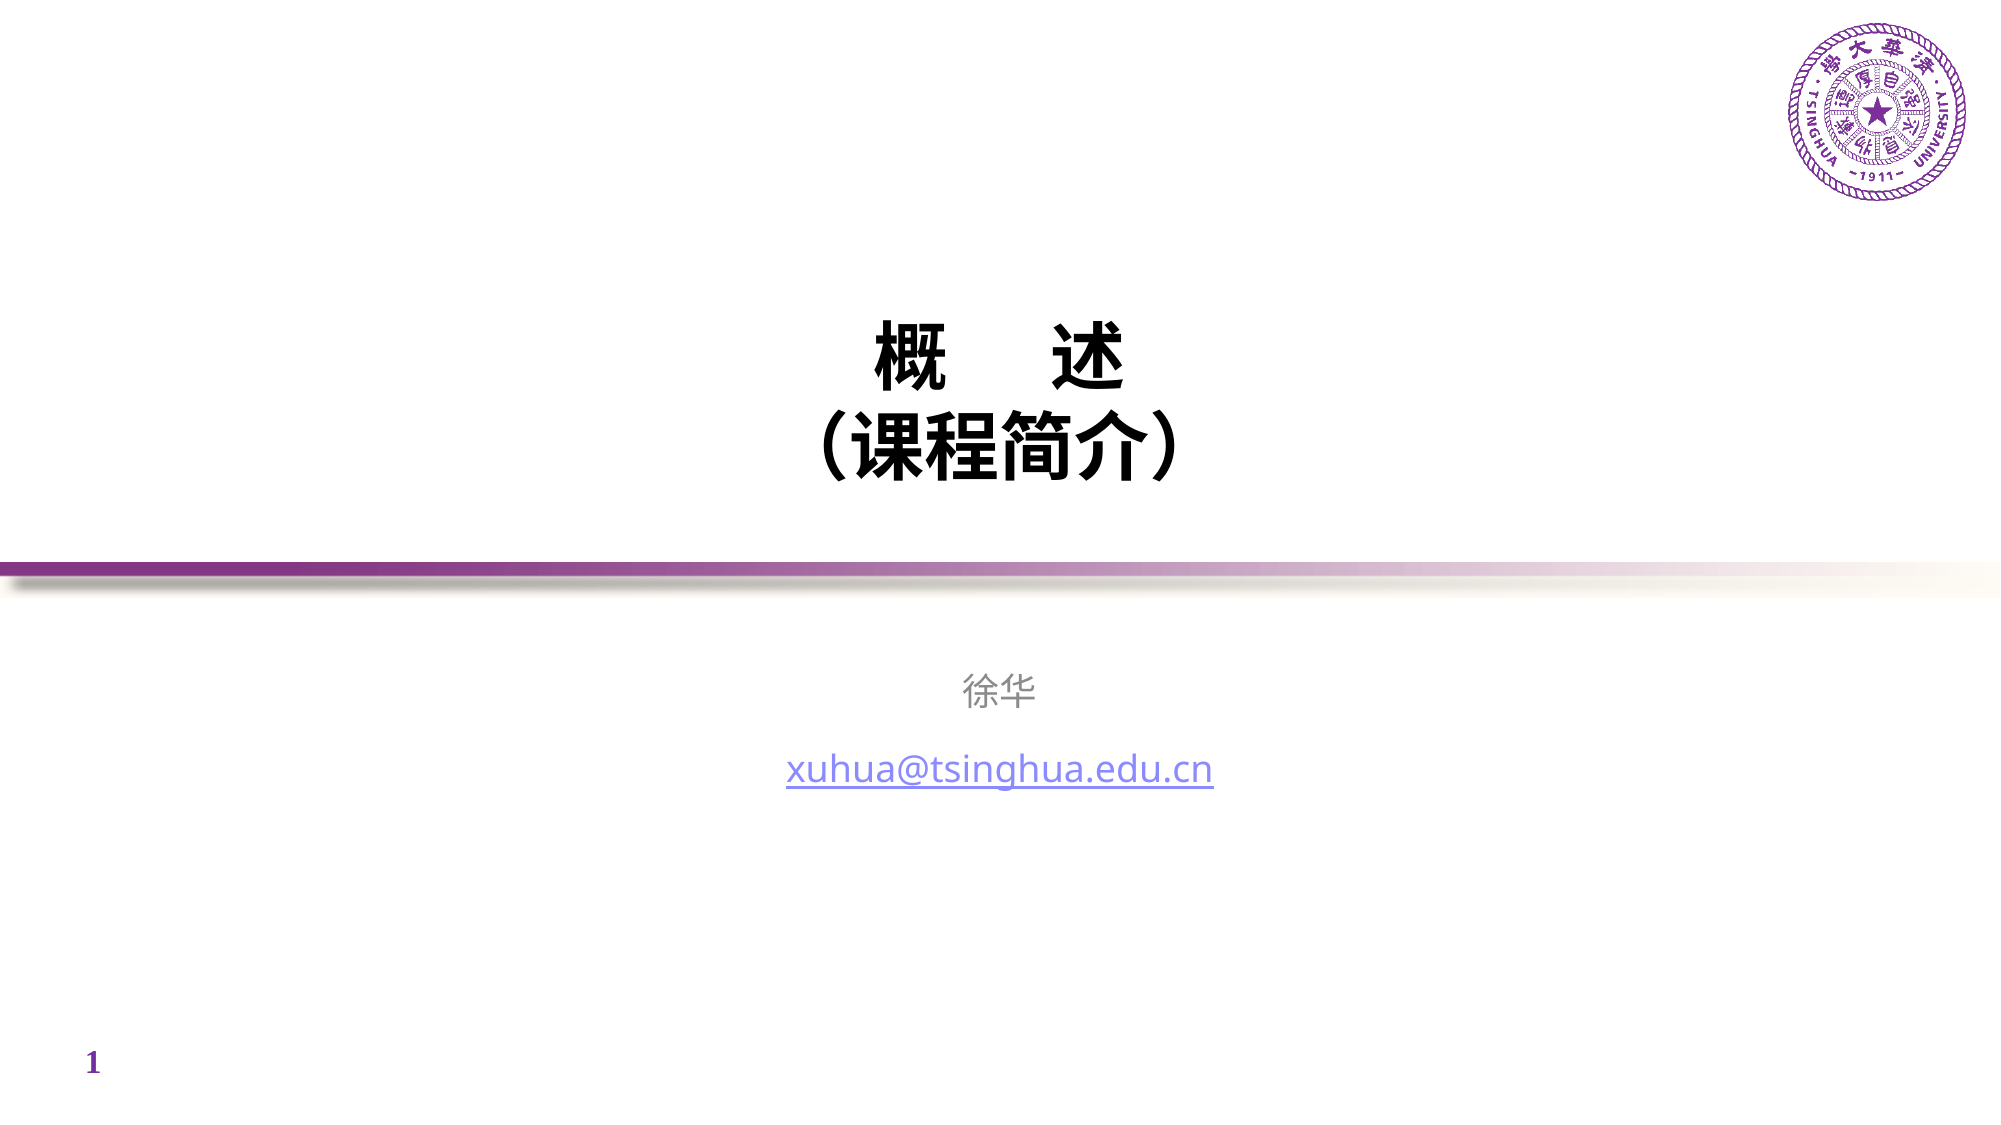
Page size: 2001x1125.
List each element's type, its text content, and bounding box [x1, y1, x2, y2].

title 概 述 （课程简介） [149, 278, 1850, 521]
picture [0, 562, 2000, 598]
subtitle 徐华 xuhua@tsinghua.edu.cn [300, 637, 1700, 925]
picture [1788, 23, 1966, 201]
